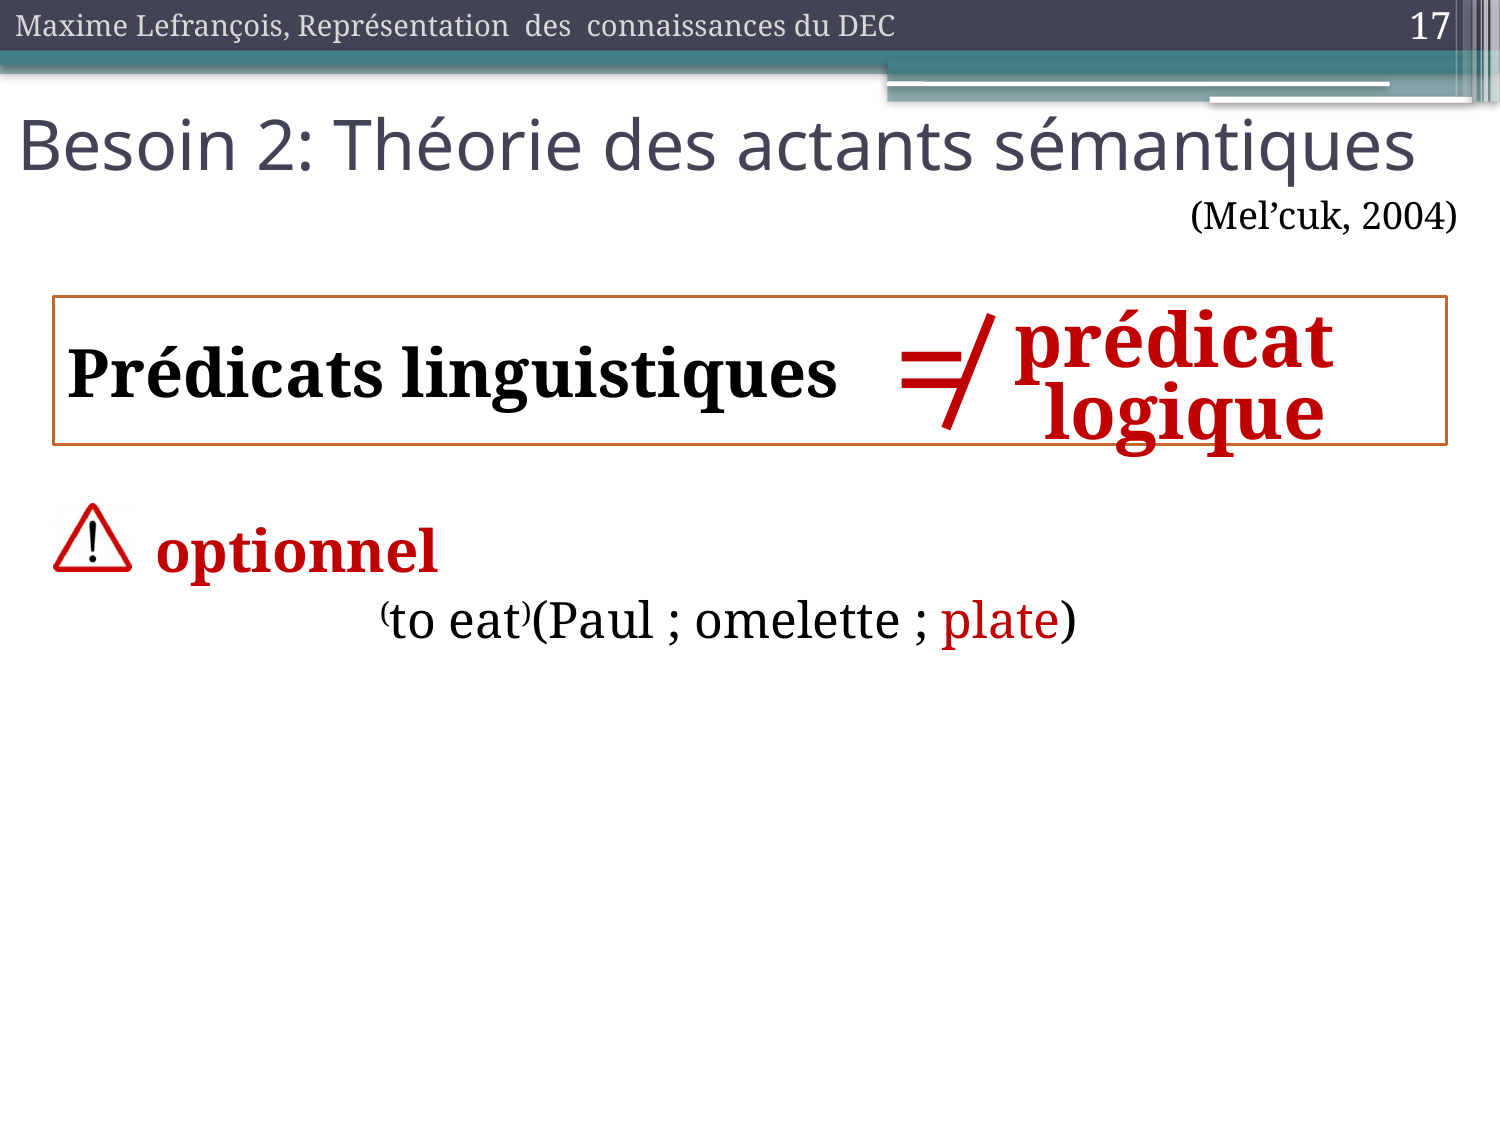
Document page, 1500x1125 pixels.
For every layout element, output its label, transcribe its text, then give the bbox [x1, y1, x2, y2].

slide_number 17 [1341, 50, 1466, 54]
text_box (to eat)(Paul ; omelette ; plate) [365, 581, 1093, 656]
text_box prédicat logique [1000, 302, 1371, 462]
text_box Maxime Lefrançois, Représentation des connaissances du DEC [0, 0, 1500, 50]
text_box (Mel’cuk, 2004) [1175, 184, 1500, 245]
text_box ≠ [878, 274, 1015, 455]
text_box Besoin 2: Théorie des actants sémantiques [2, 54, 1500, 230]
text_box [52, 502, 460, 593]
text_box Prédicats linguistiques [1015, 295, 1448, 446]
text_box Prédicats linguistiques [52, 295, 878, 446]
